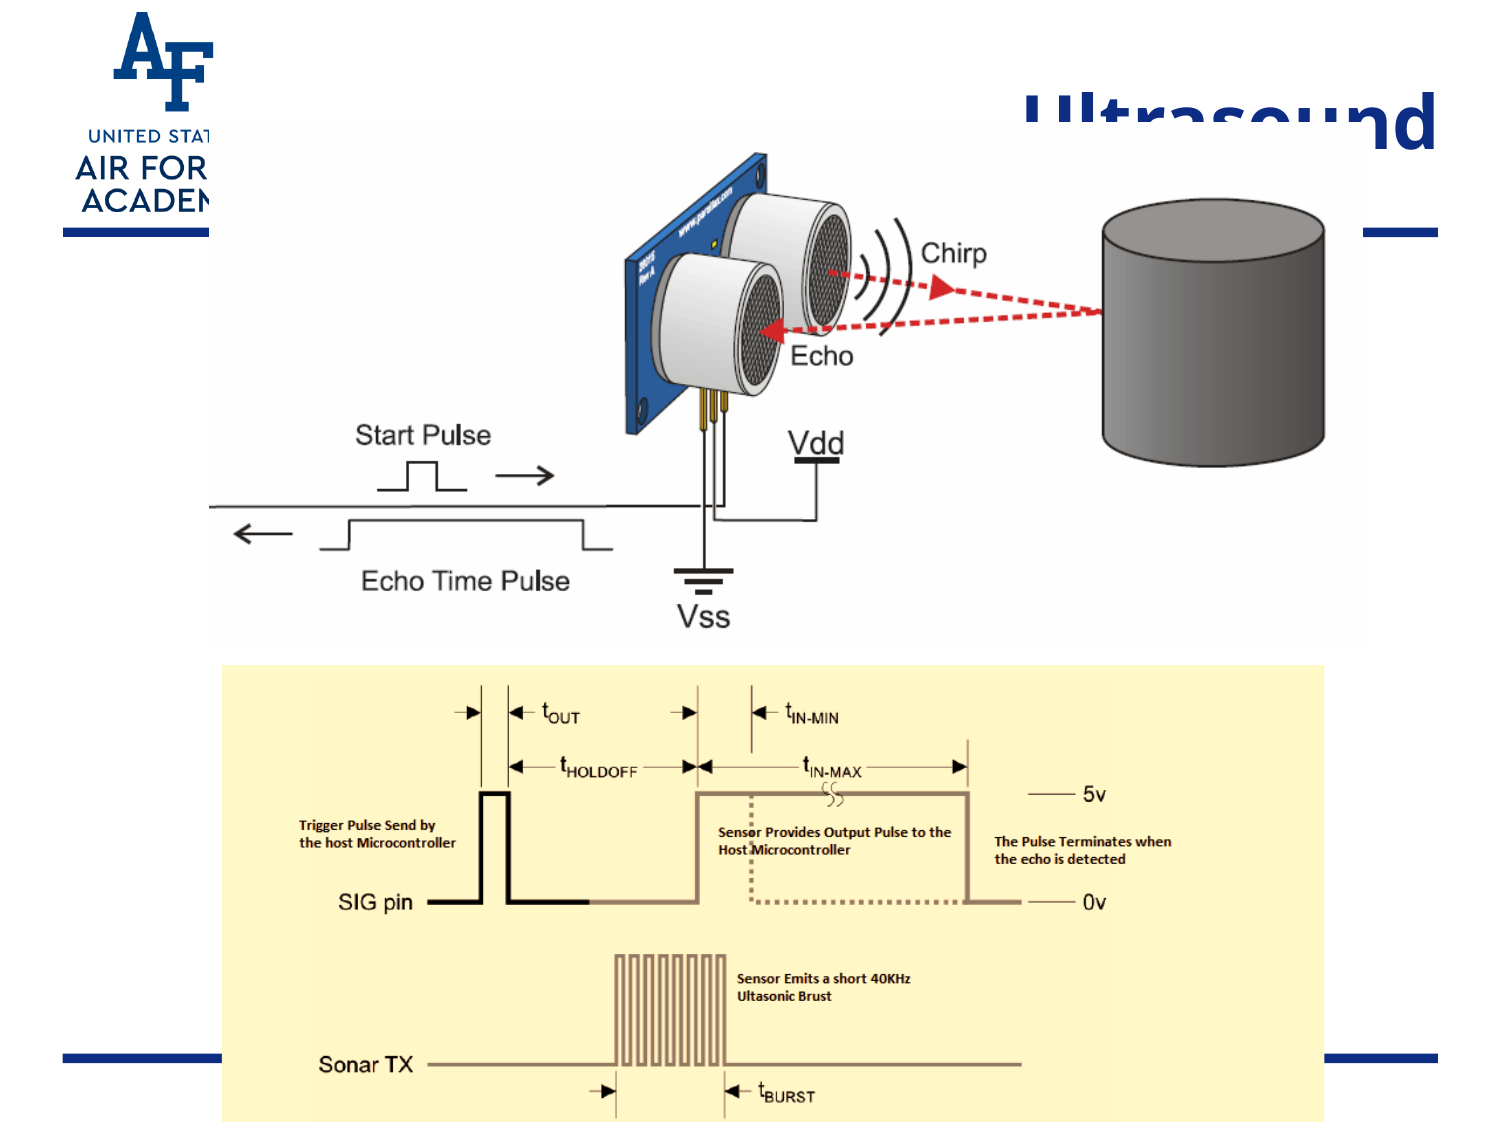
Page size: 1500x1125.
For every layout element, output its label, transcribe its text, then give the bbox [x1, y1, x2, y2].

picture [221, 665, 1325, 1123]
title Ultrasound [299, 29, 1456, 211]
picture [75, 12, 1363, 649]
